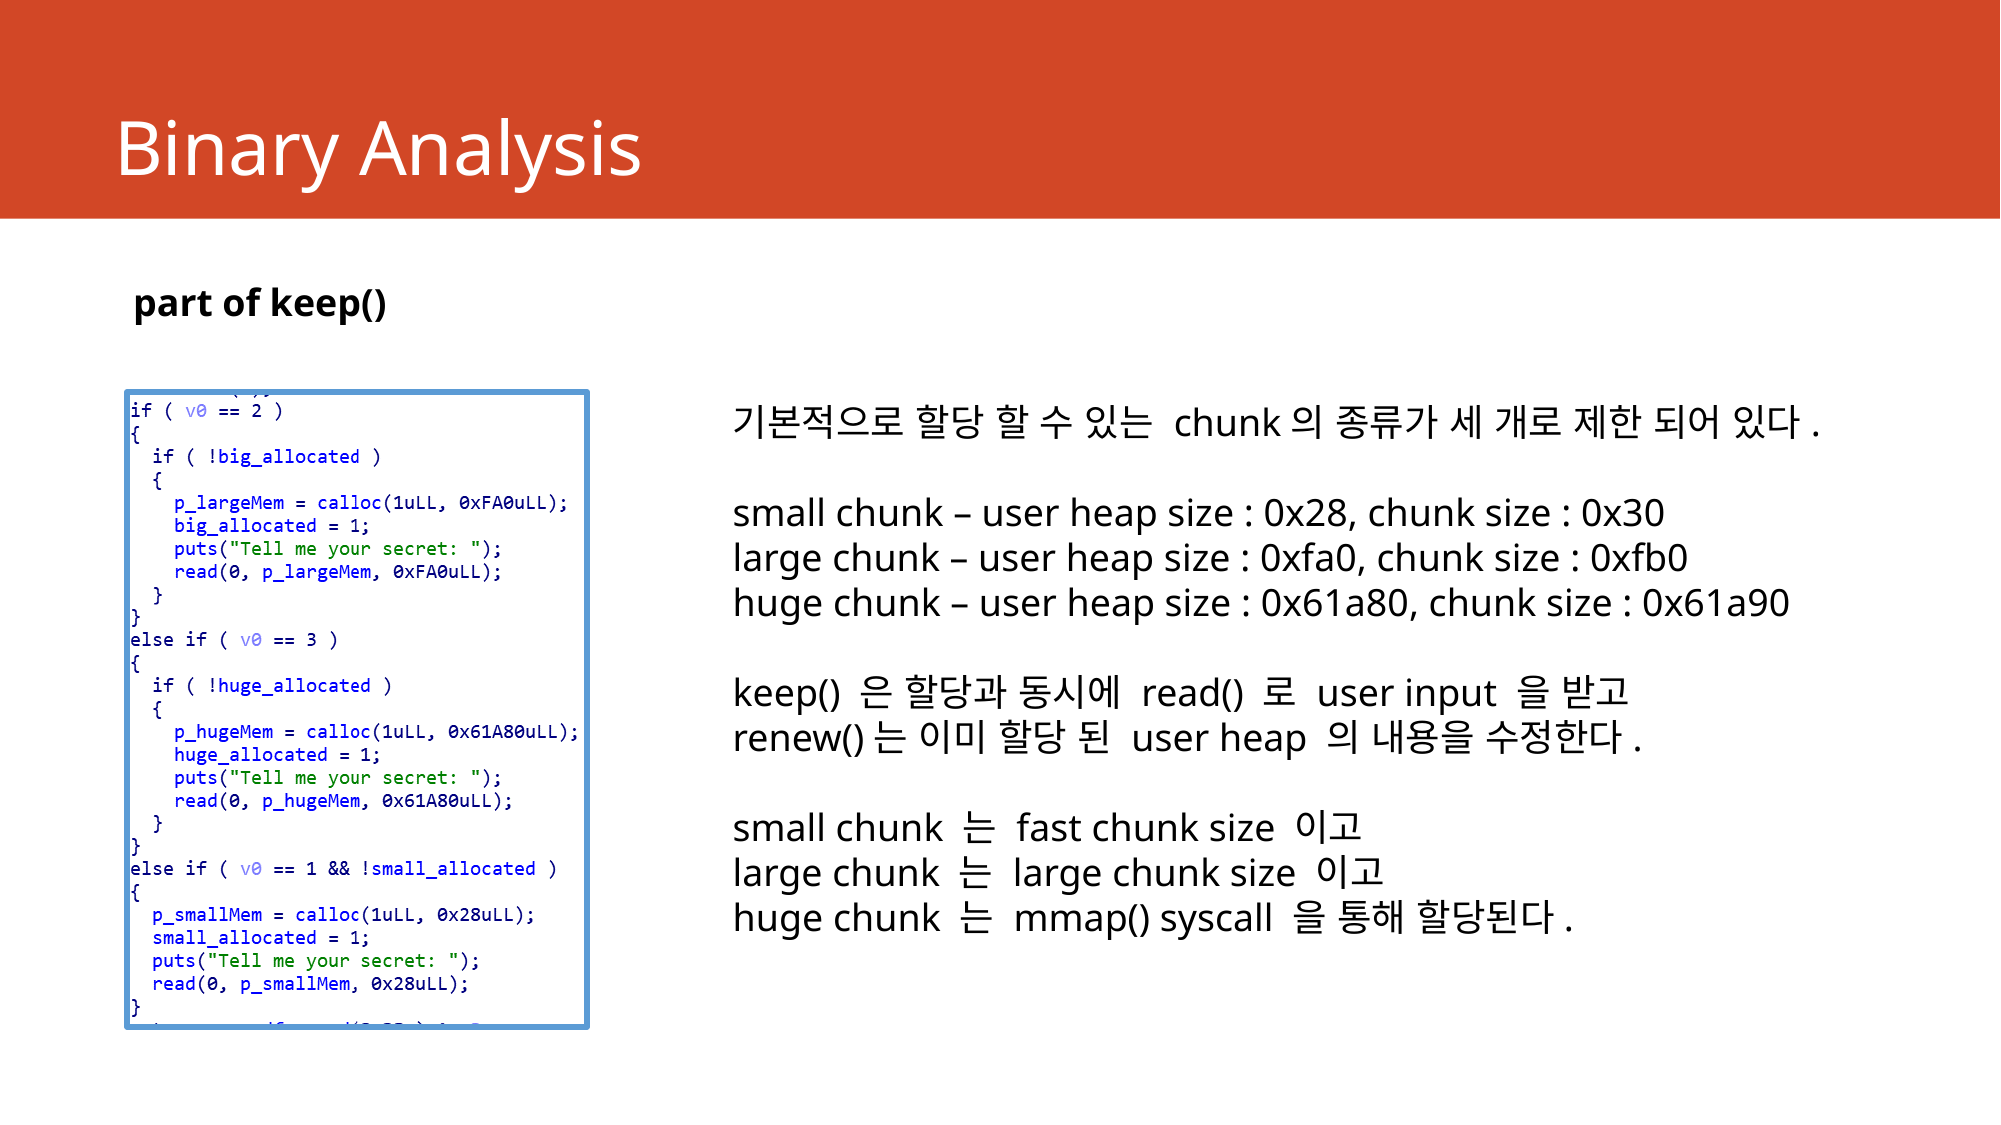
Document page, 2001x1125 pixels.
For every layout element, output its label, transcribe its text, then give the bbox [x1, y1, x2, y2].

title Binary Analysis [99, 0, 1863, 199]
text_box 기본적으로 할당 할 수 있는 chunk의 종류가 세 개로 제한 되어 있다. small chunk – user heap size : 0x28, chunk size : 0x30 large chunk – user heap size : 0xfa0, chunk size : 0xfb0 huge chunk – user heap size : 0x61a80, chunk size : 0x61a90 keep() 은 할당과 동시에 read() 로 user input 을 받고 renew()는 이미 할당 된 user heap 의 내용을 수정한다. small chunk 는 fast chunk size 이고 large chunk 는 large chunk size 이고 huge chunk 는 mmap() syscall 을 통해 할당된다. [717, 391, 1870, 947]
text_box part of keep() [118, 271, 600, 332]
picture [130, 395, 584, 1024]
